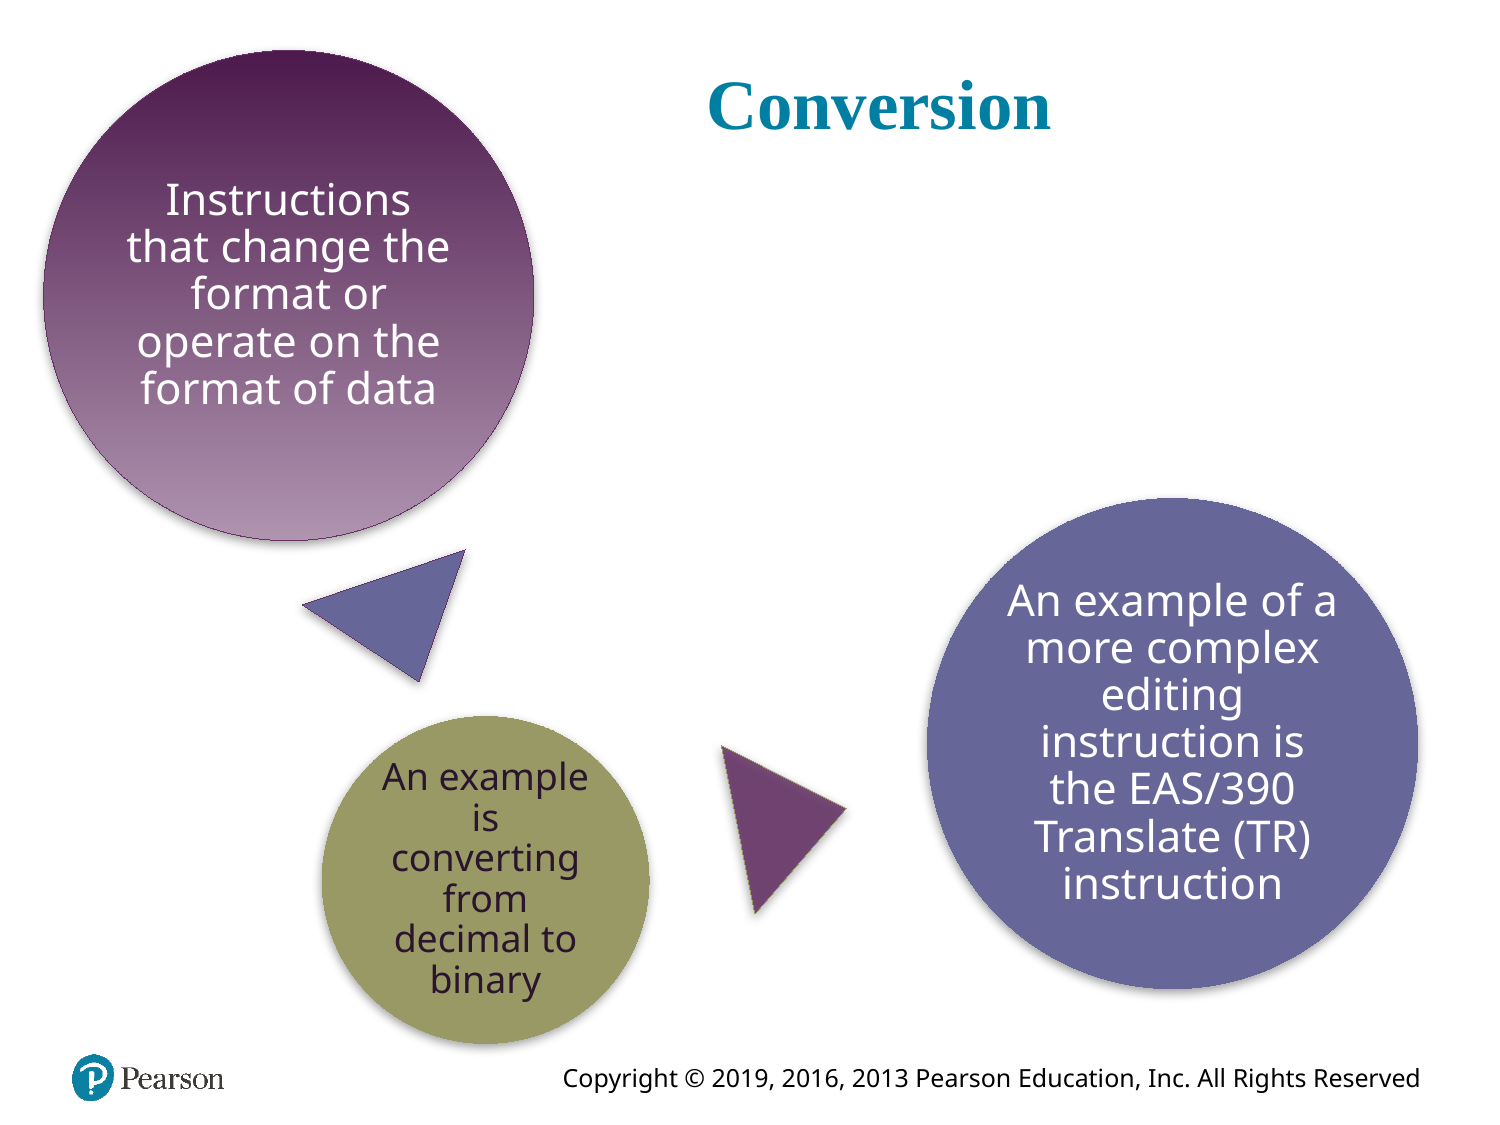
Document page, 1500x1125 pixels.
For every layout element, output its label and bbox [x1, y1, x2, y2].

text_box [0, 30, 1500, 1125]
